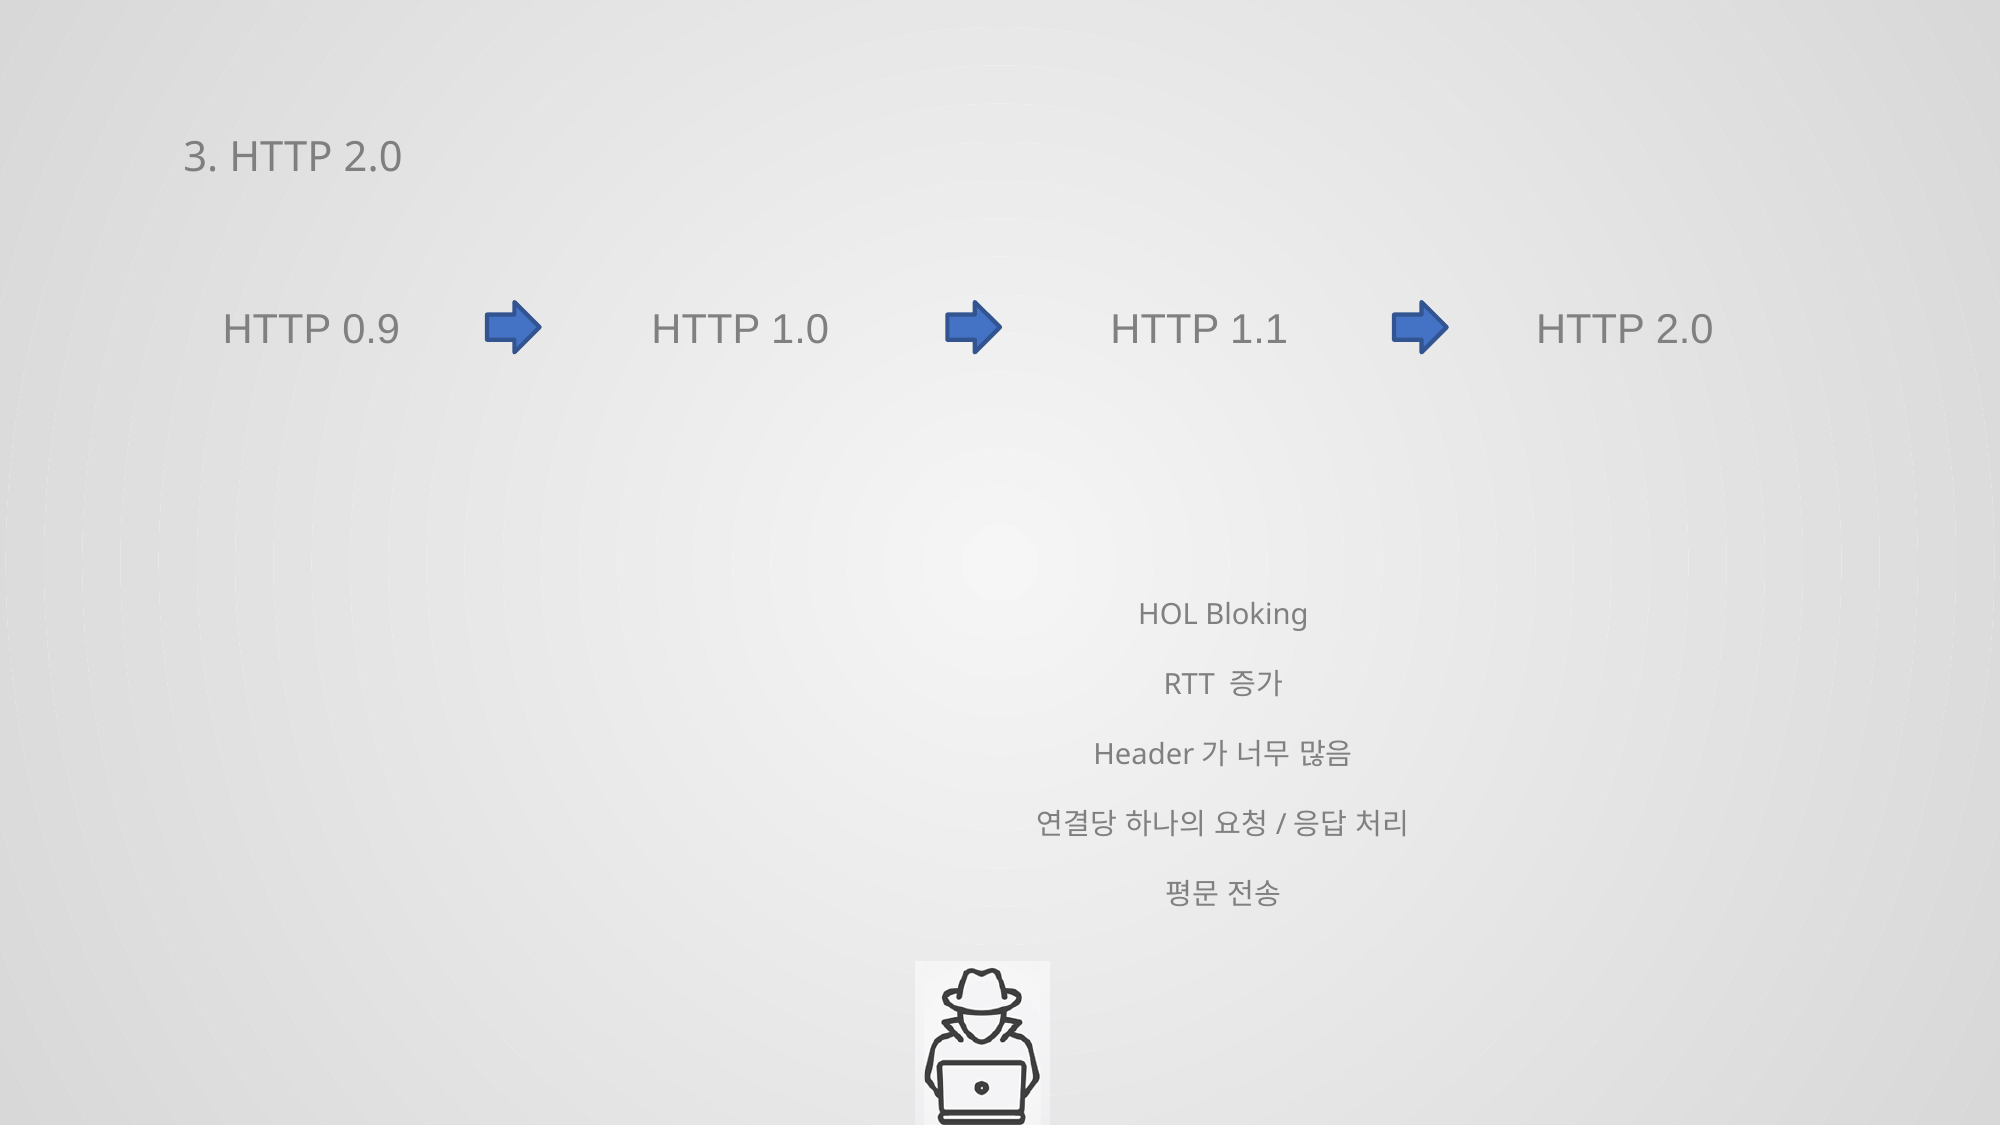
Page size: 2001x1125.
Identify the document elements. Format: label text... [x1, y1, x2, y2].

text_box HTTP 0.9 [207, 294, 463, 360]
text_box 3. HTTP 2.0 [168, 122, 1105, 213]
text_box HTTP 1.1 [1095, 294, 1351, 360]
text_box HTTP 2.0 [1521, 294, 1777, 360]
text_box HOL Bloking RTT 증가 Header가 너무 많음 연결당 하나의 요청/응답 처리 평문 전송 [1012, 588, 1434, 953]
text_box [1391, 300, 1449, 355]
text_box HTTP 1.0 [636, 294, 892, 360]
text_box [484, 300, 542, 355]
picture [915, 960, 1051, 1125]
text_box [945, 300, 1003, 355]
